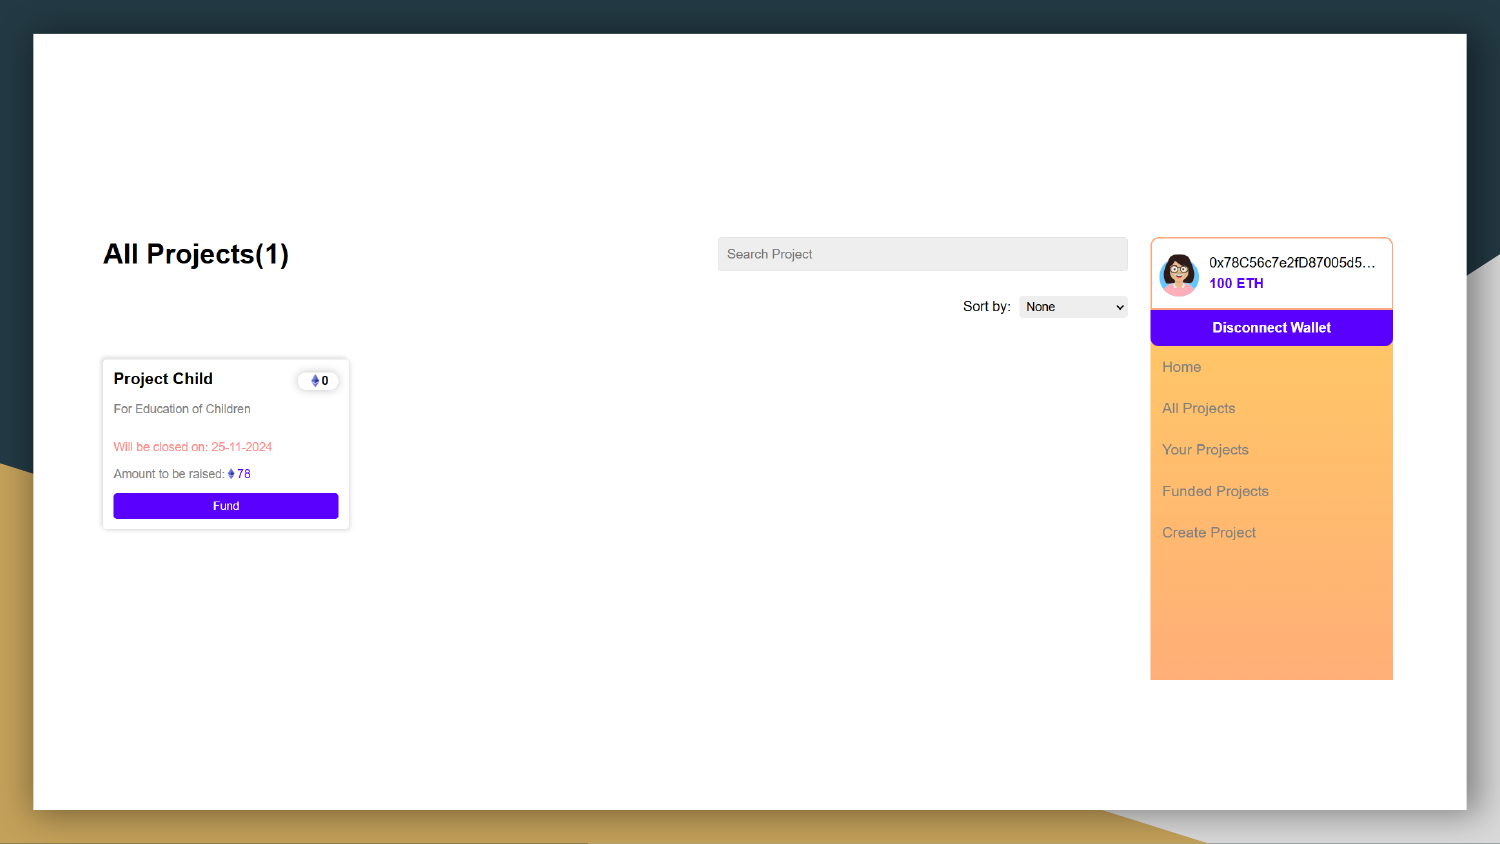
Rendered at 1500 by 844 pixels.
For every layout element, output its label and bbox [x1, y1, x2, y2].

picture [96, 221, 1404, 681]
